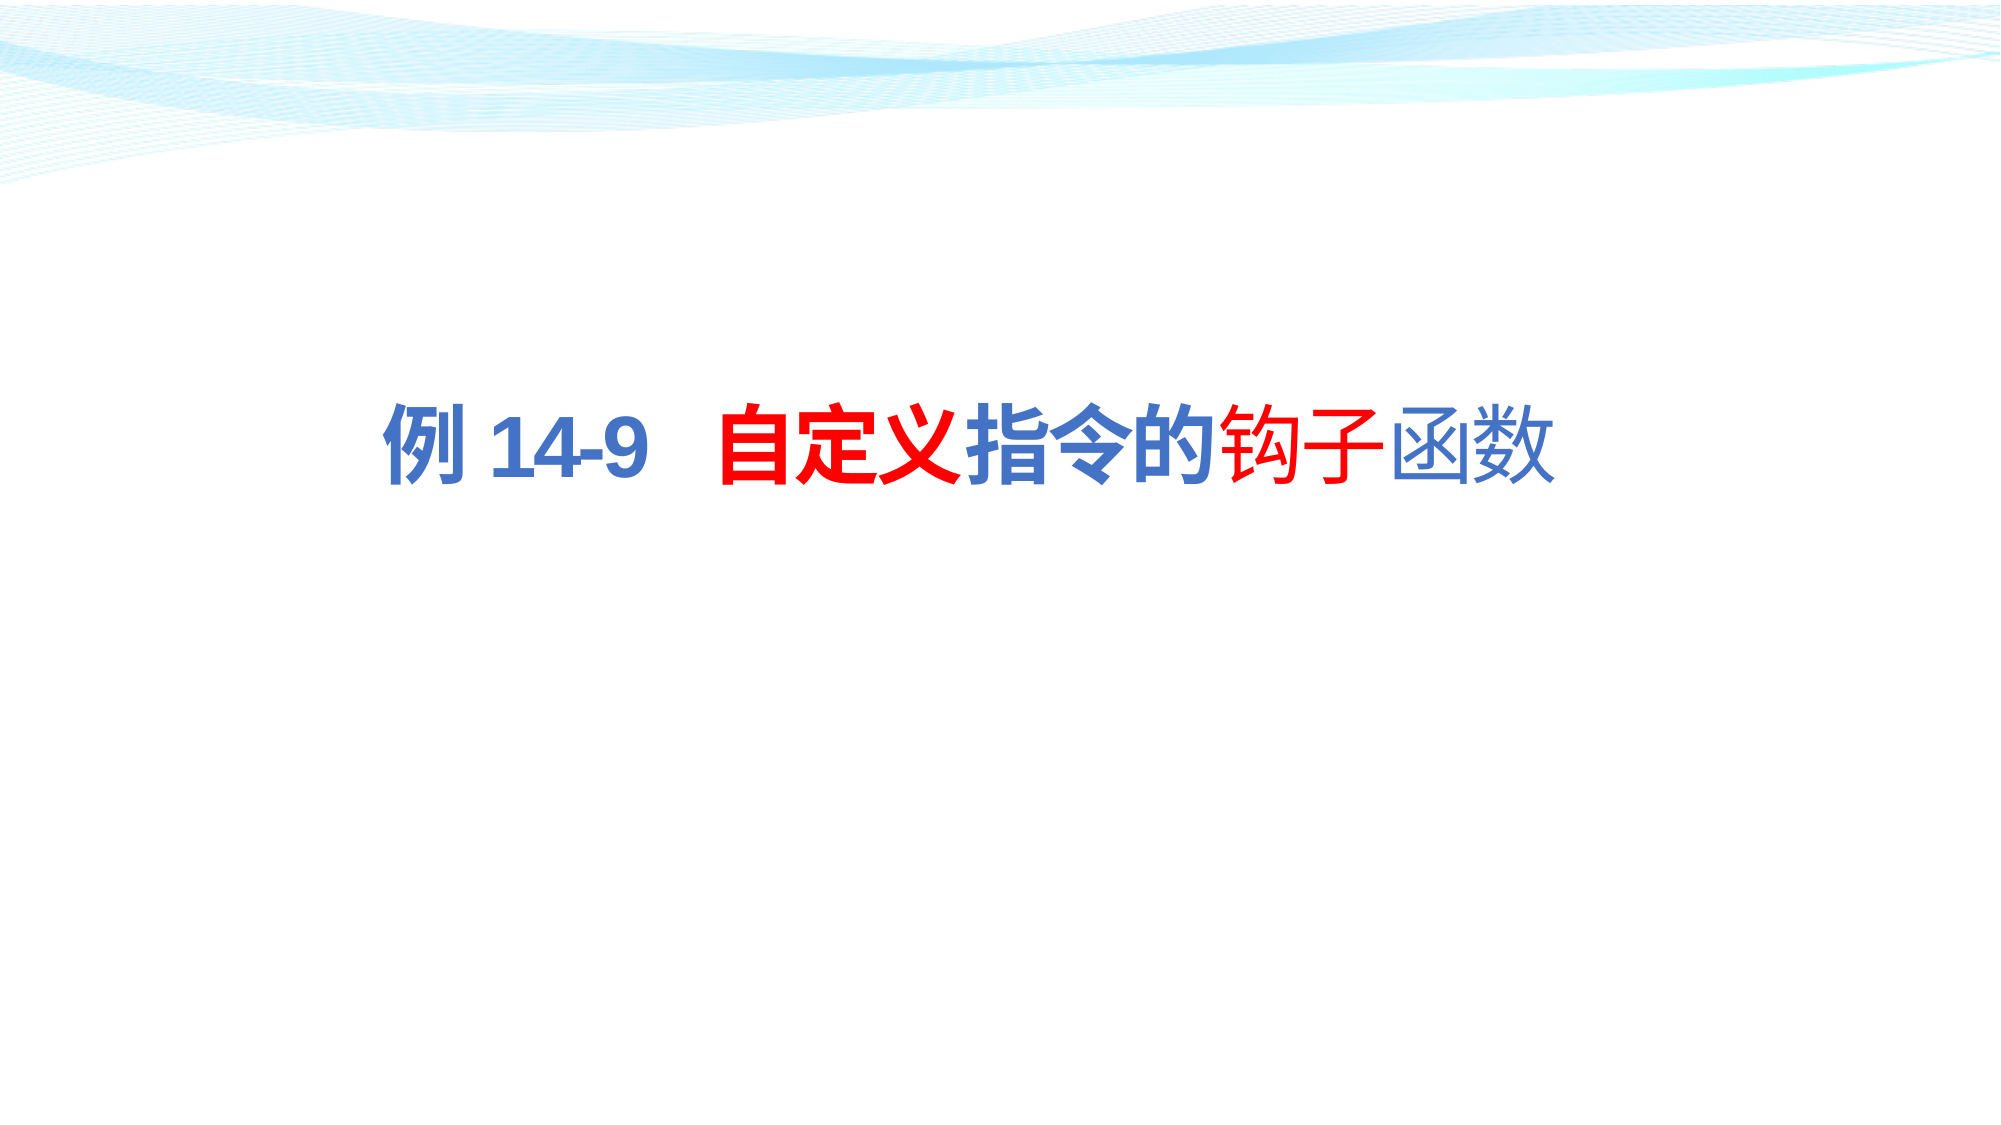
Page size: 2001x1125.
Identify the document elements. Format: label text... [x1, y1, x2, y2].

title 例14-9 自定义指令的钩子函数 [367, 379, 1585, 498]
picture [0, 5, 2000, 342]
